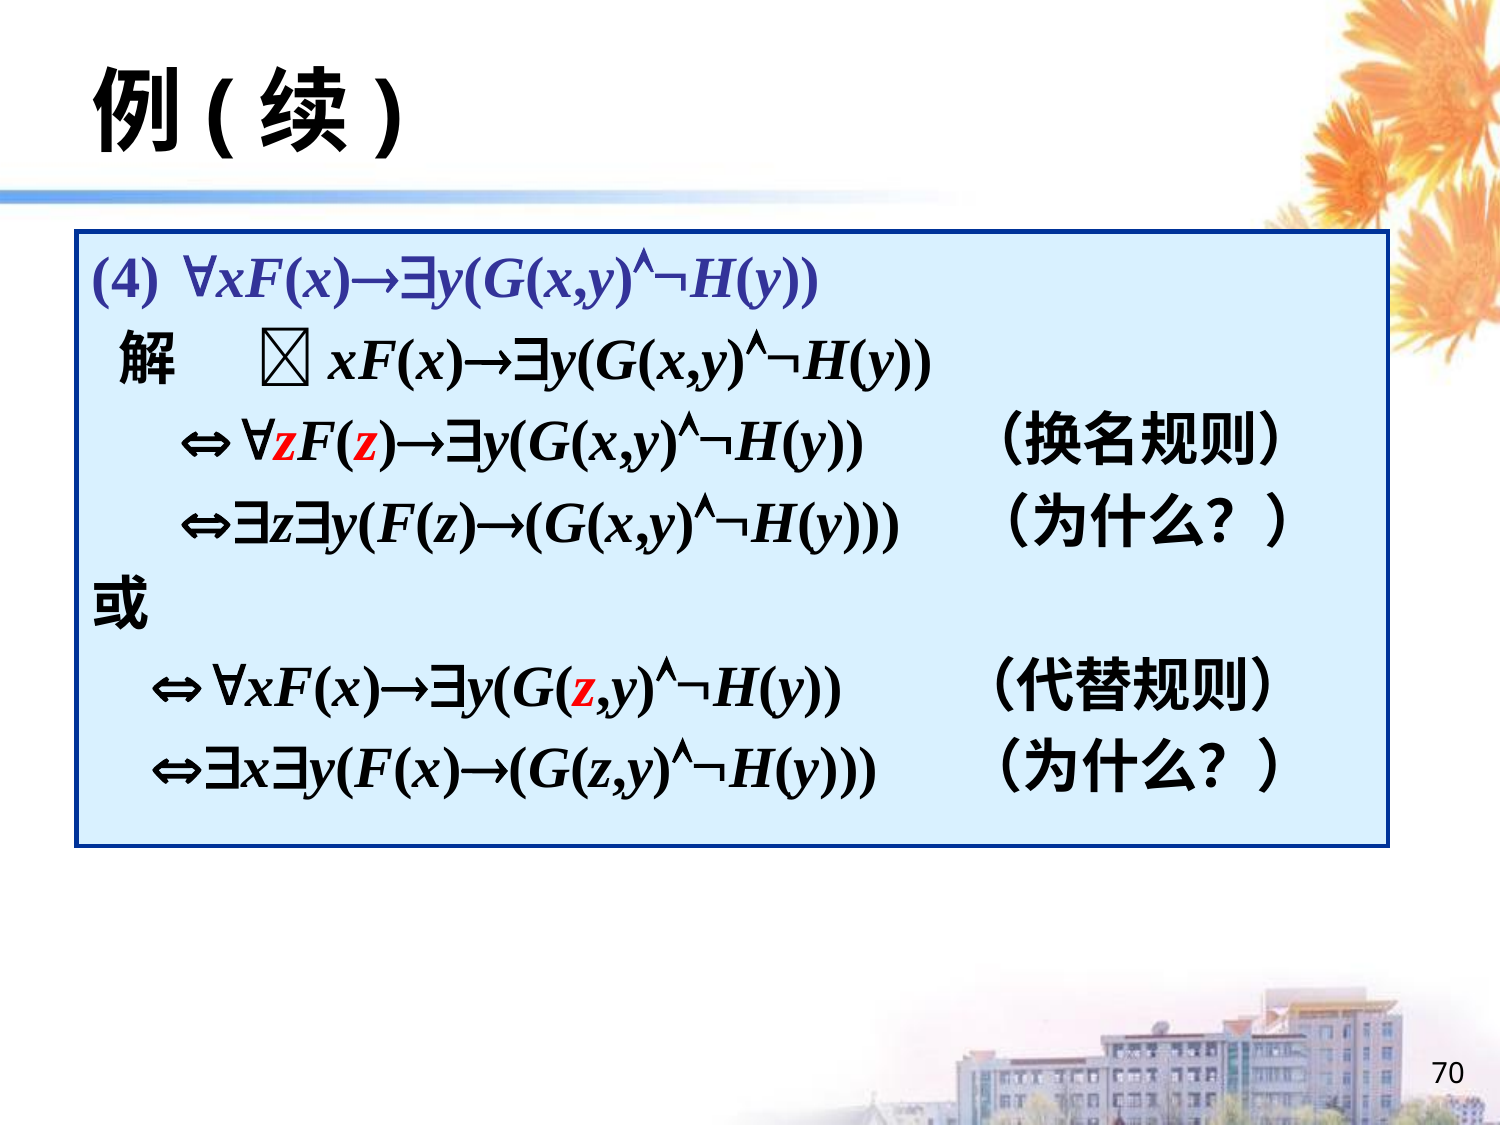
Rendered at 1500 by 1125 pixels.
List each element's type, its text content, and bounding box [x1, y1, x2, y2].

list (4) xF(x)y(G(x,y)H(y)) 解 xF(x)y(G(x,y)H(y)) zF(z)y(G(x,y)H(y)) （换名规则） zy(F(z)(G(x,y)H(y))) （为什么？） 或 xF(x)y(G(z,y)H(y)) （代替规则） xy(F(x)(G(z,y)H(y))) （为什么？） [76, 231, 1388, 846]
picture [0, 0, 1500, 1125]
slide_number 70 [1210, 1046, 1500, 1125]
title 例(续) [76, 42, 1390, 174]
